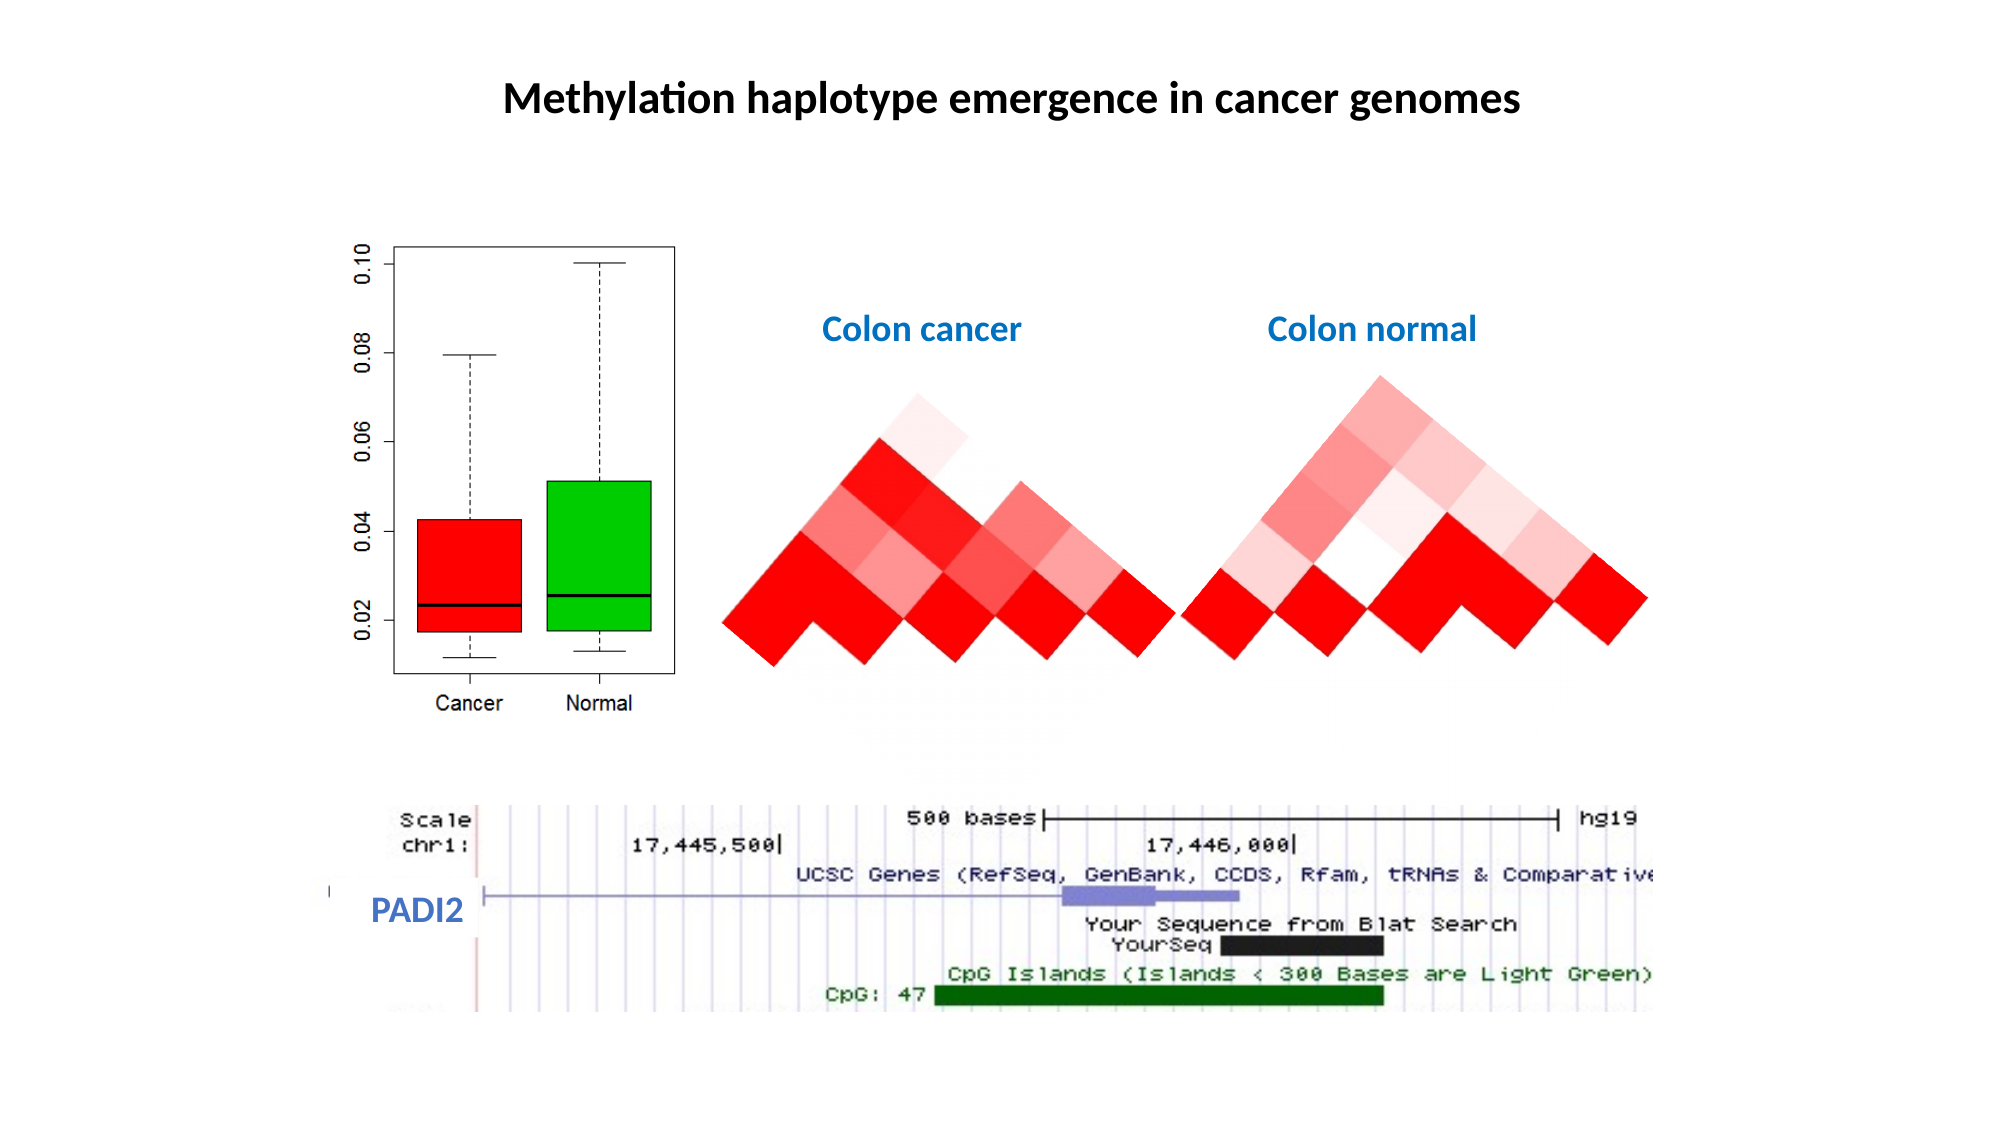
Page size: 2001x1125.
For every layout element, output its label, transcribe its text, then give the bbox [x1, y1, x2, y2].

picture [310, 163, 718, 778]
text_box Methylation haplotype emergence in cancer genomes [487, 59, 1757, 130]
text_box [310, 296, 1653, 1012]
